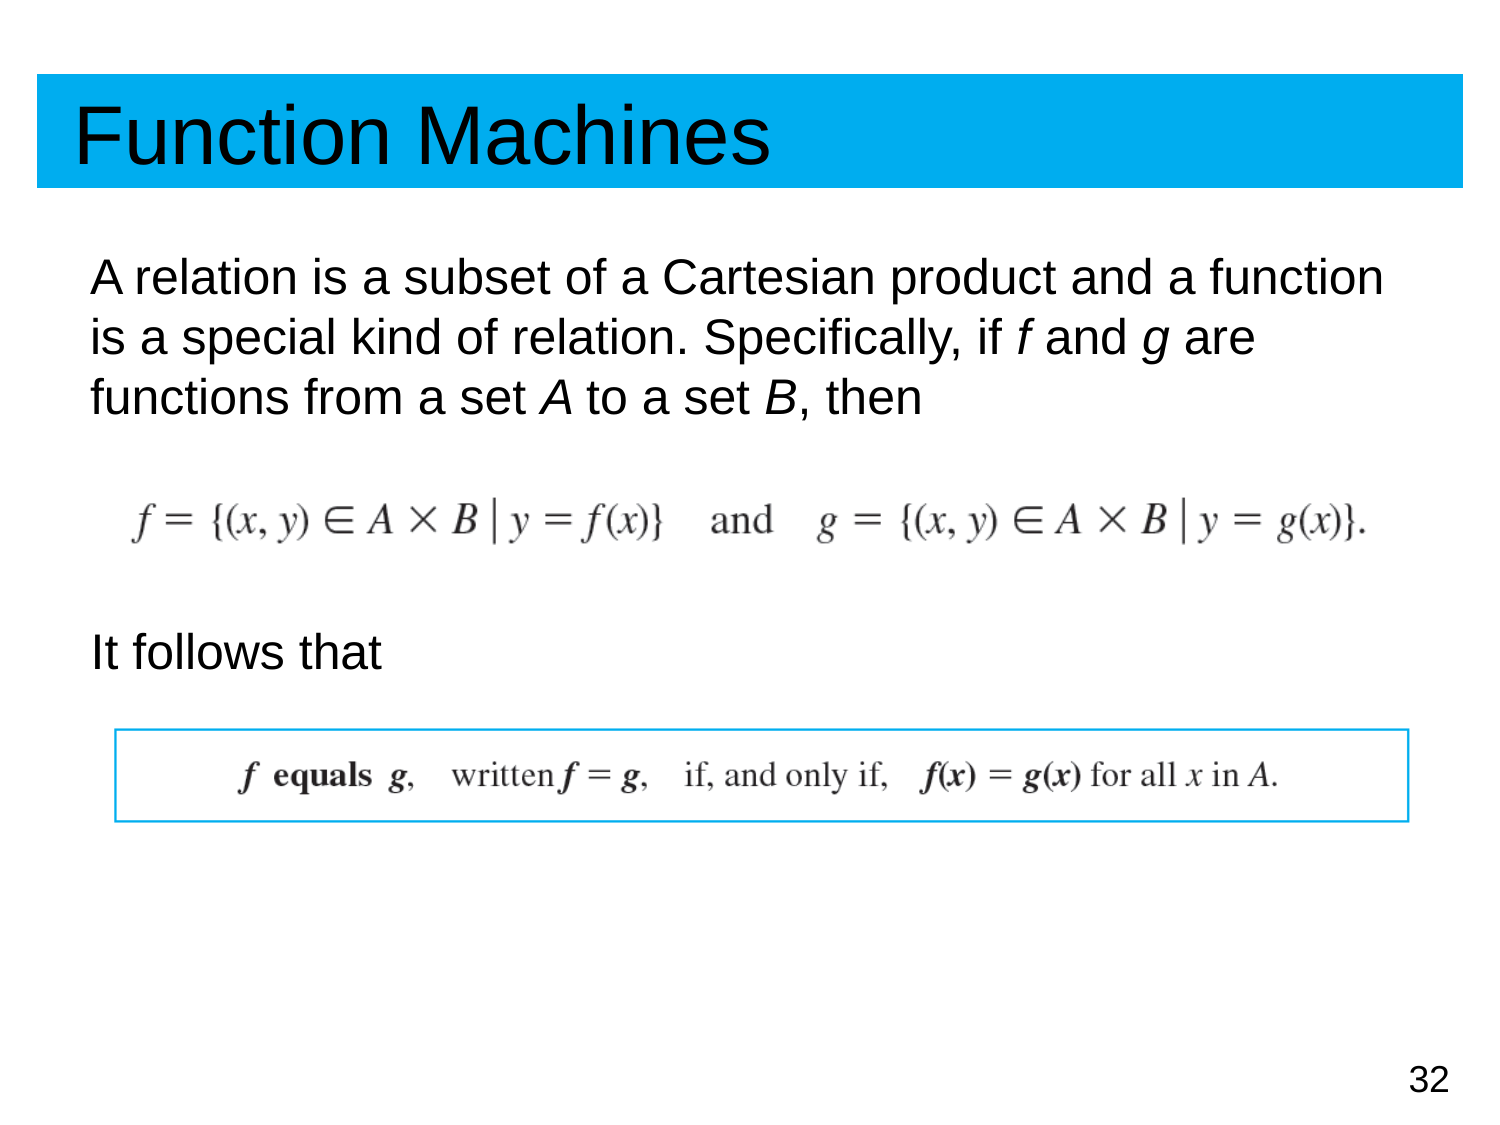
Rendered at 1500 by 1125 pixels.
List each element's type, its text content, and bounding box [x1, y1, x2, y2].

list It follows that [75, 612, 1425, 688]
list A relation is a subset of a Cartesian product and a function is a special kind of relation. Specifically, if f and g are functions from a set A to a set B, then [75, 237, 1425, 438]
title Function Machines [58, 37, 1408, 225]
picture [112, 724, 1413, 826]
picture [115, 494, 1385, 555]
